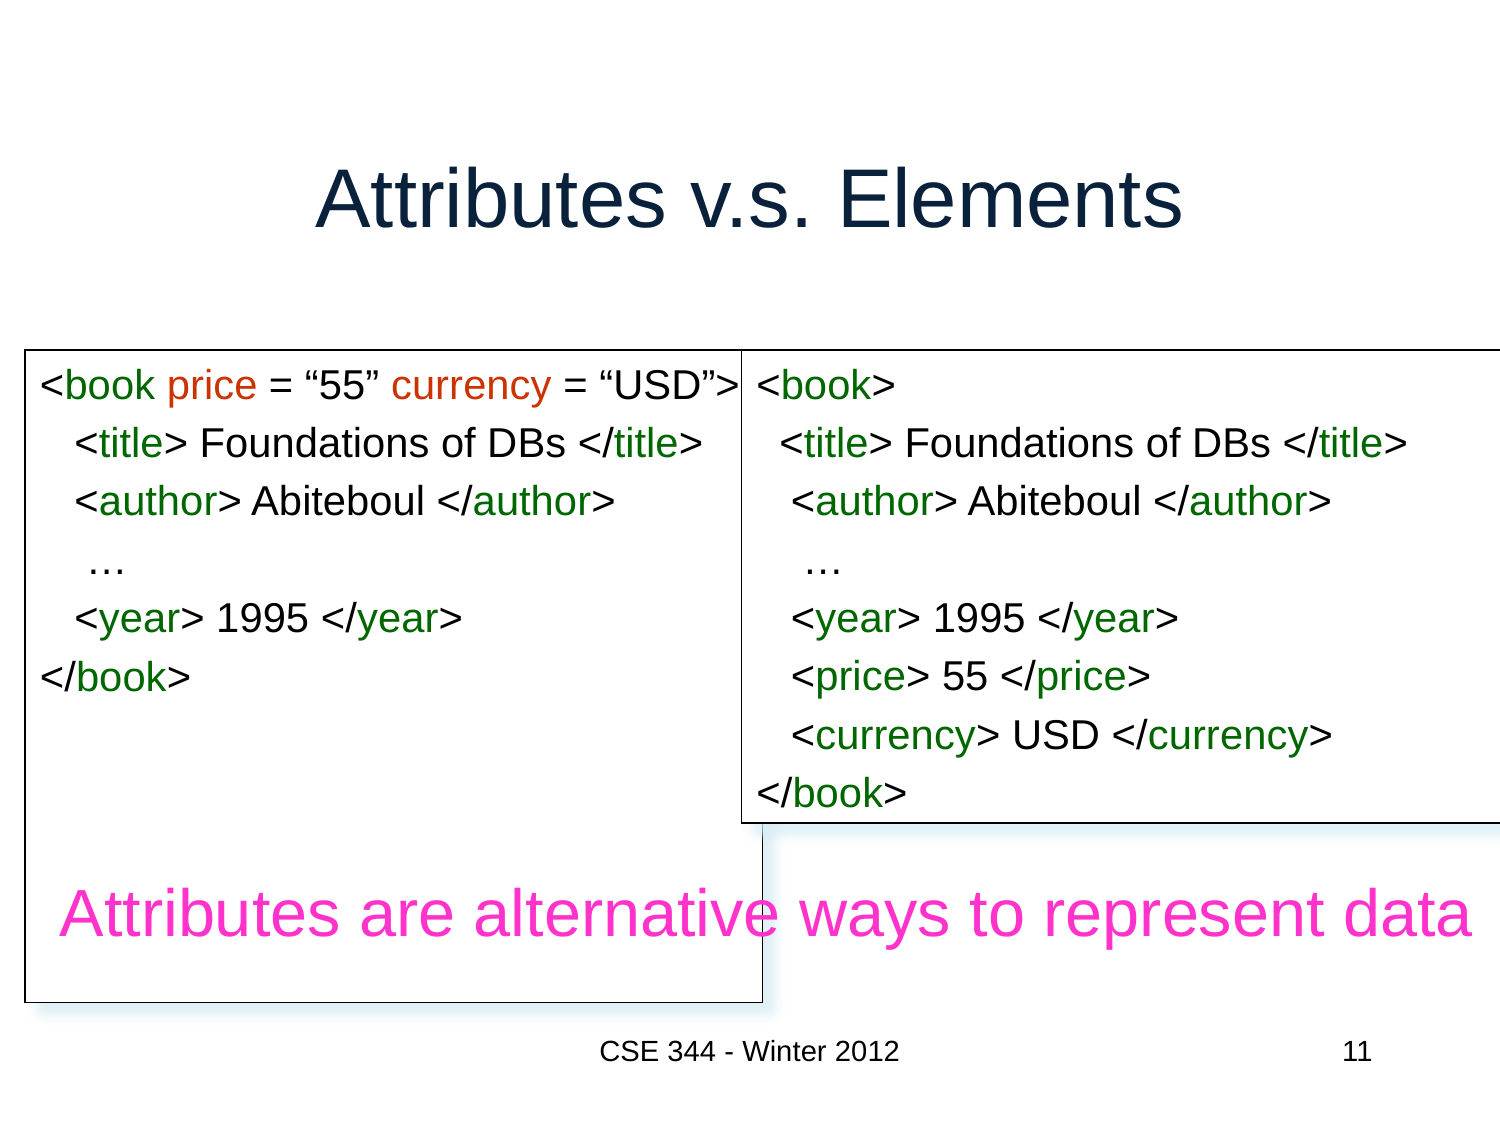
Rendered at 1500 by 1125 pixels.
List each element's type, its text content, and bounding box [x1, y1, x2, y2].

text_box Attributes are alternative ways to represent data [45, 862, 1490, 958]
text_box <book> <title> Foundations of DBs </title> <author> Abiteboul </author> … <year> 1995 </year> <price> 55 </price> <currency> USD </currency> </book> [741, 350, 1500, 824]
list <book price = “55” currency = “USD”> <title> Foundations of DBs </title> <author> Abiteboul </author> … <year> 1995 </year> </book> [24, 349, 763, 1003]
slide_number 11 [1074, 1024, 1388, 1101]
title Attributes v.s. Elements [112, 99, 1388, 288]
footer CSE 344 - Winter 2012 [512, 1024, 988, 1101]
